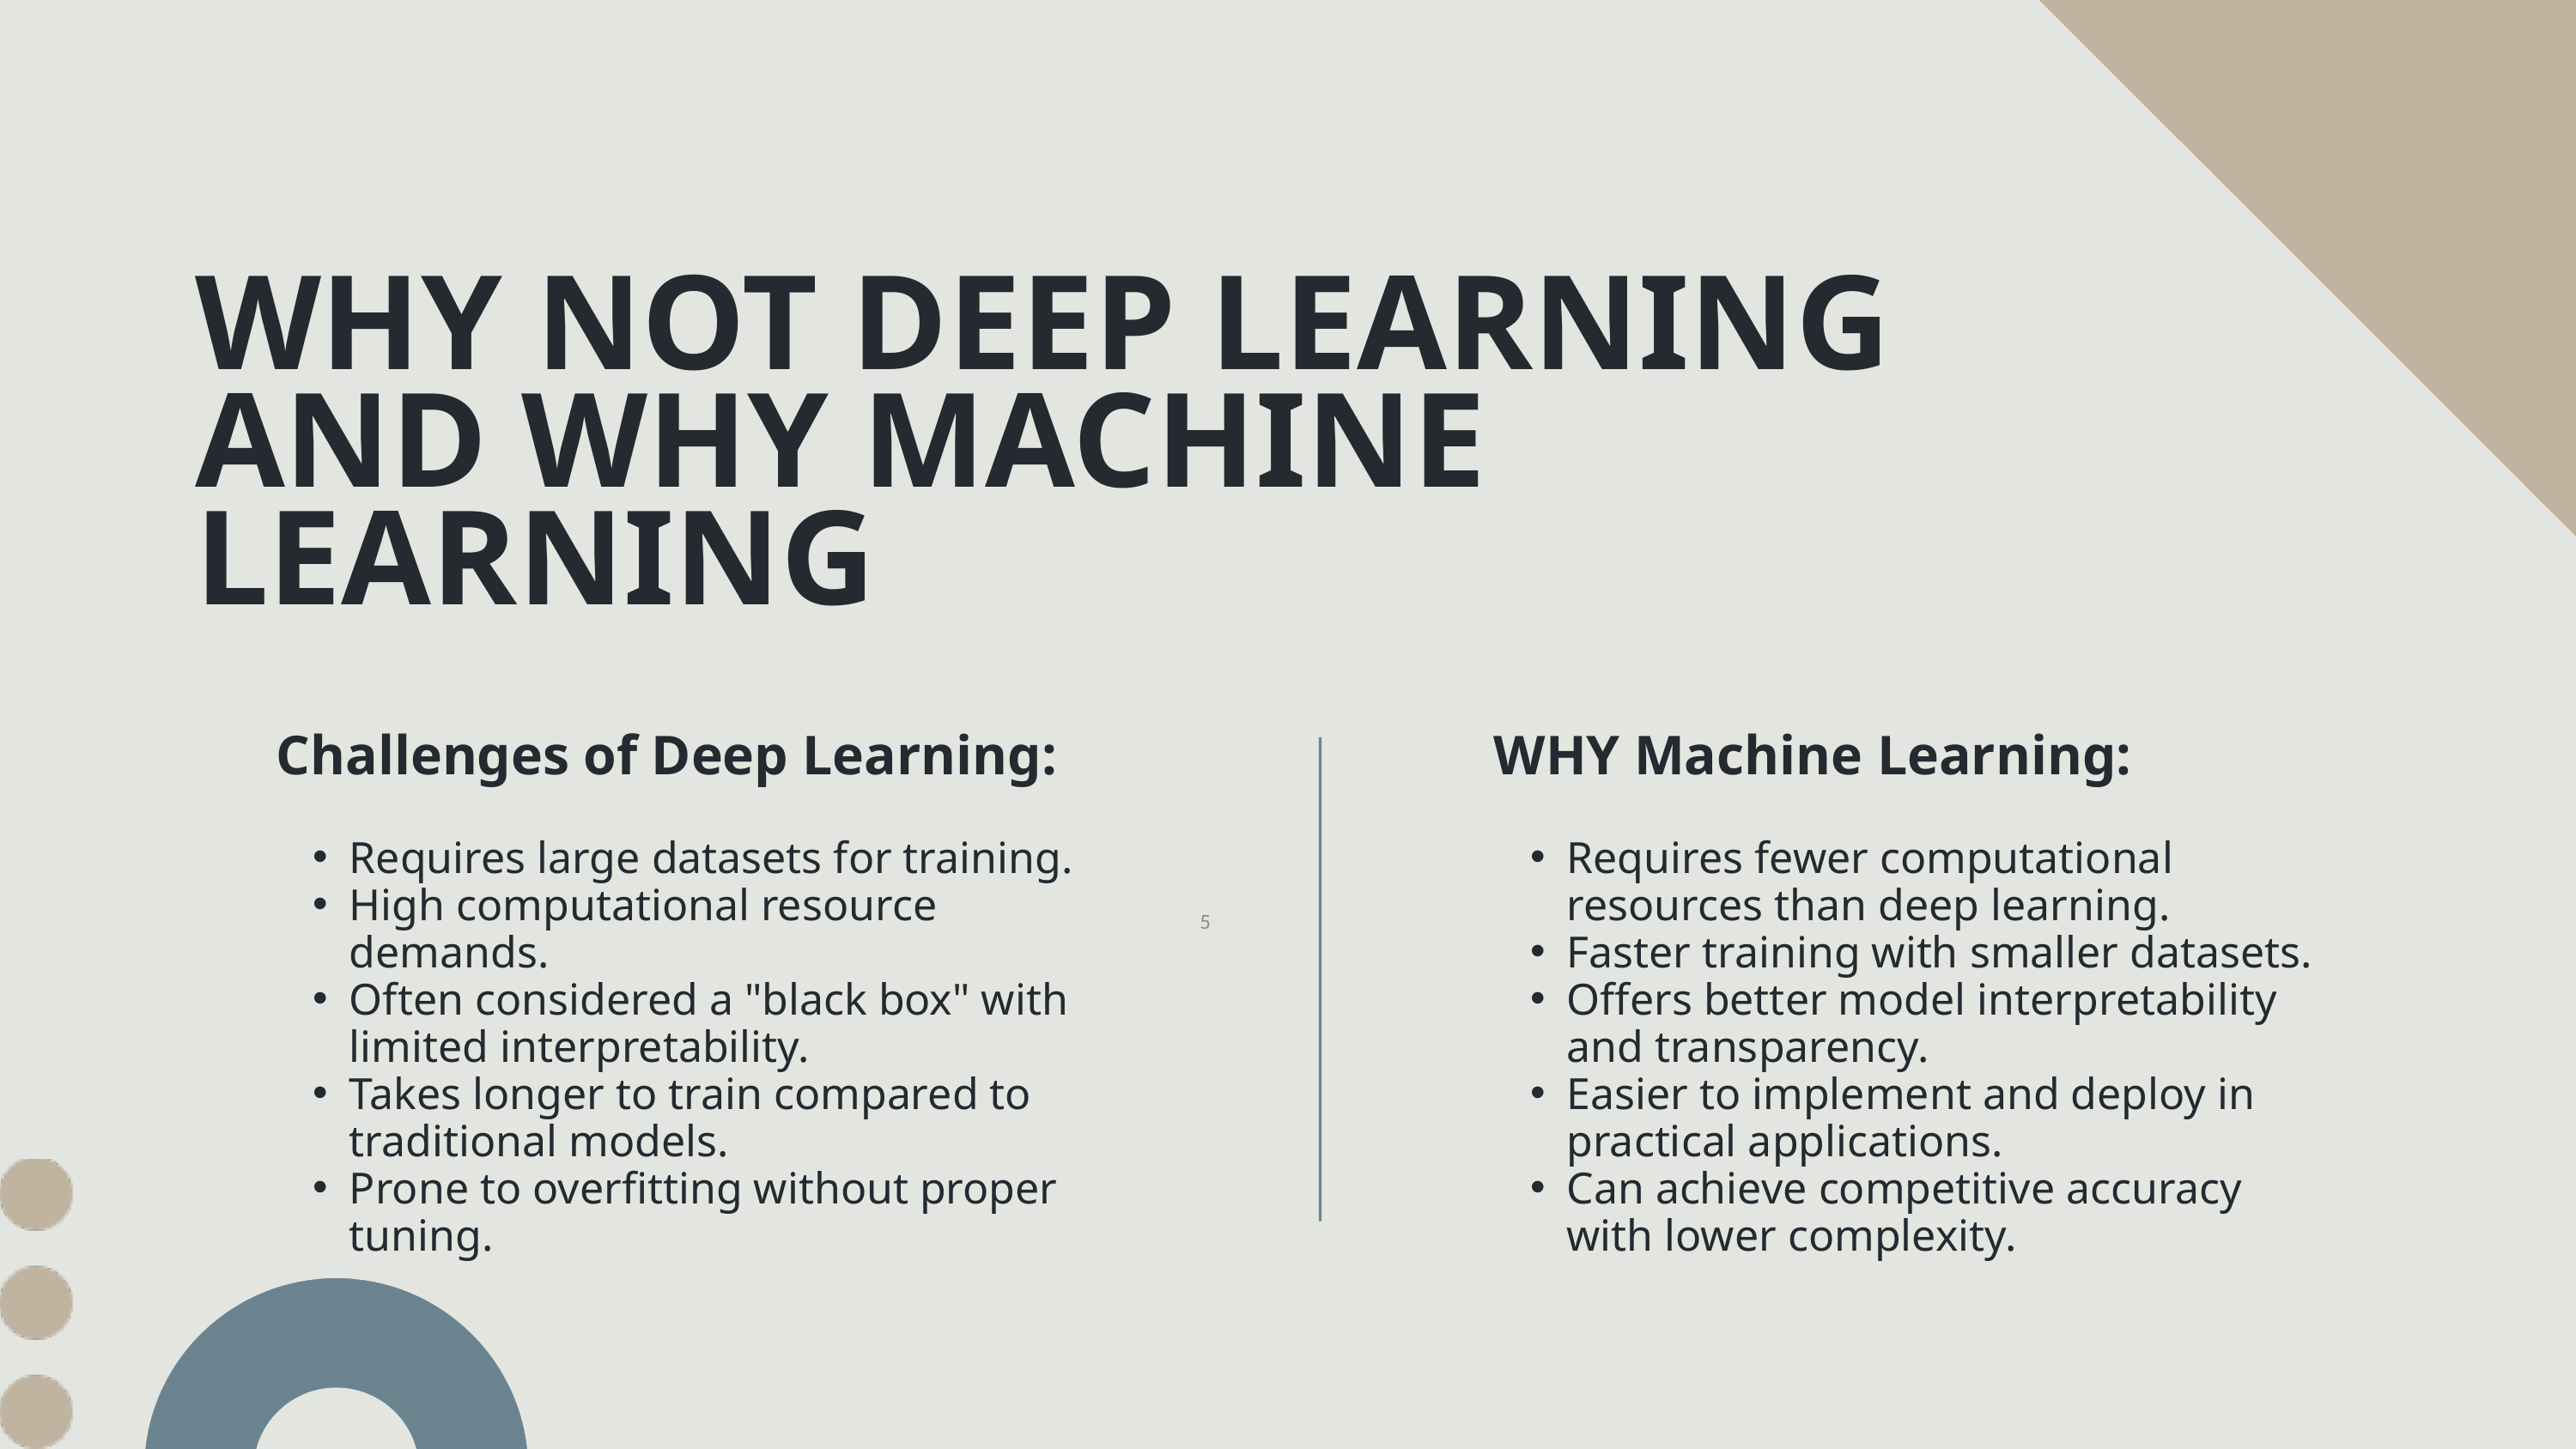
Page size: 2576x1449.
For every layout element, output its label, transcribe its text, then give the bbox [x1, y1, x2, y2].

text_box [2021, 0, 2576, 562]
slide_number 5 [1151, 894, 1224, 947]
text_box WHY NOT DEEP LEARNING AND WHY MACHINE LEARNING [195, 278, 2143, 631]
text_box [0, 1159, 73, 1449]
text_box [276, 730, 1147, 1213]
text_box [1493, 730, 2328, 1260]
text_box [144, 1278, 528, 1449]
